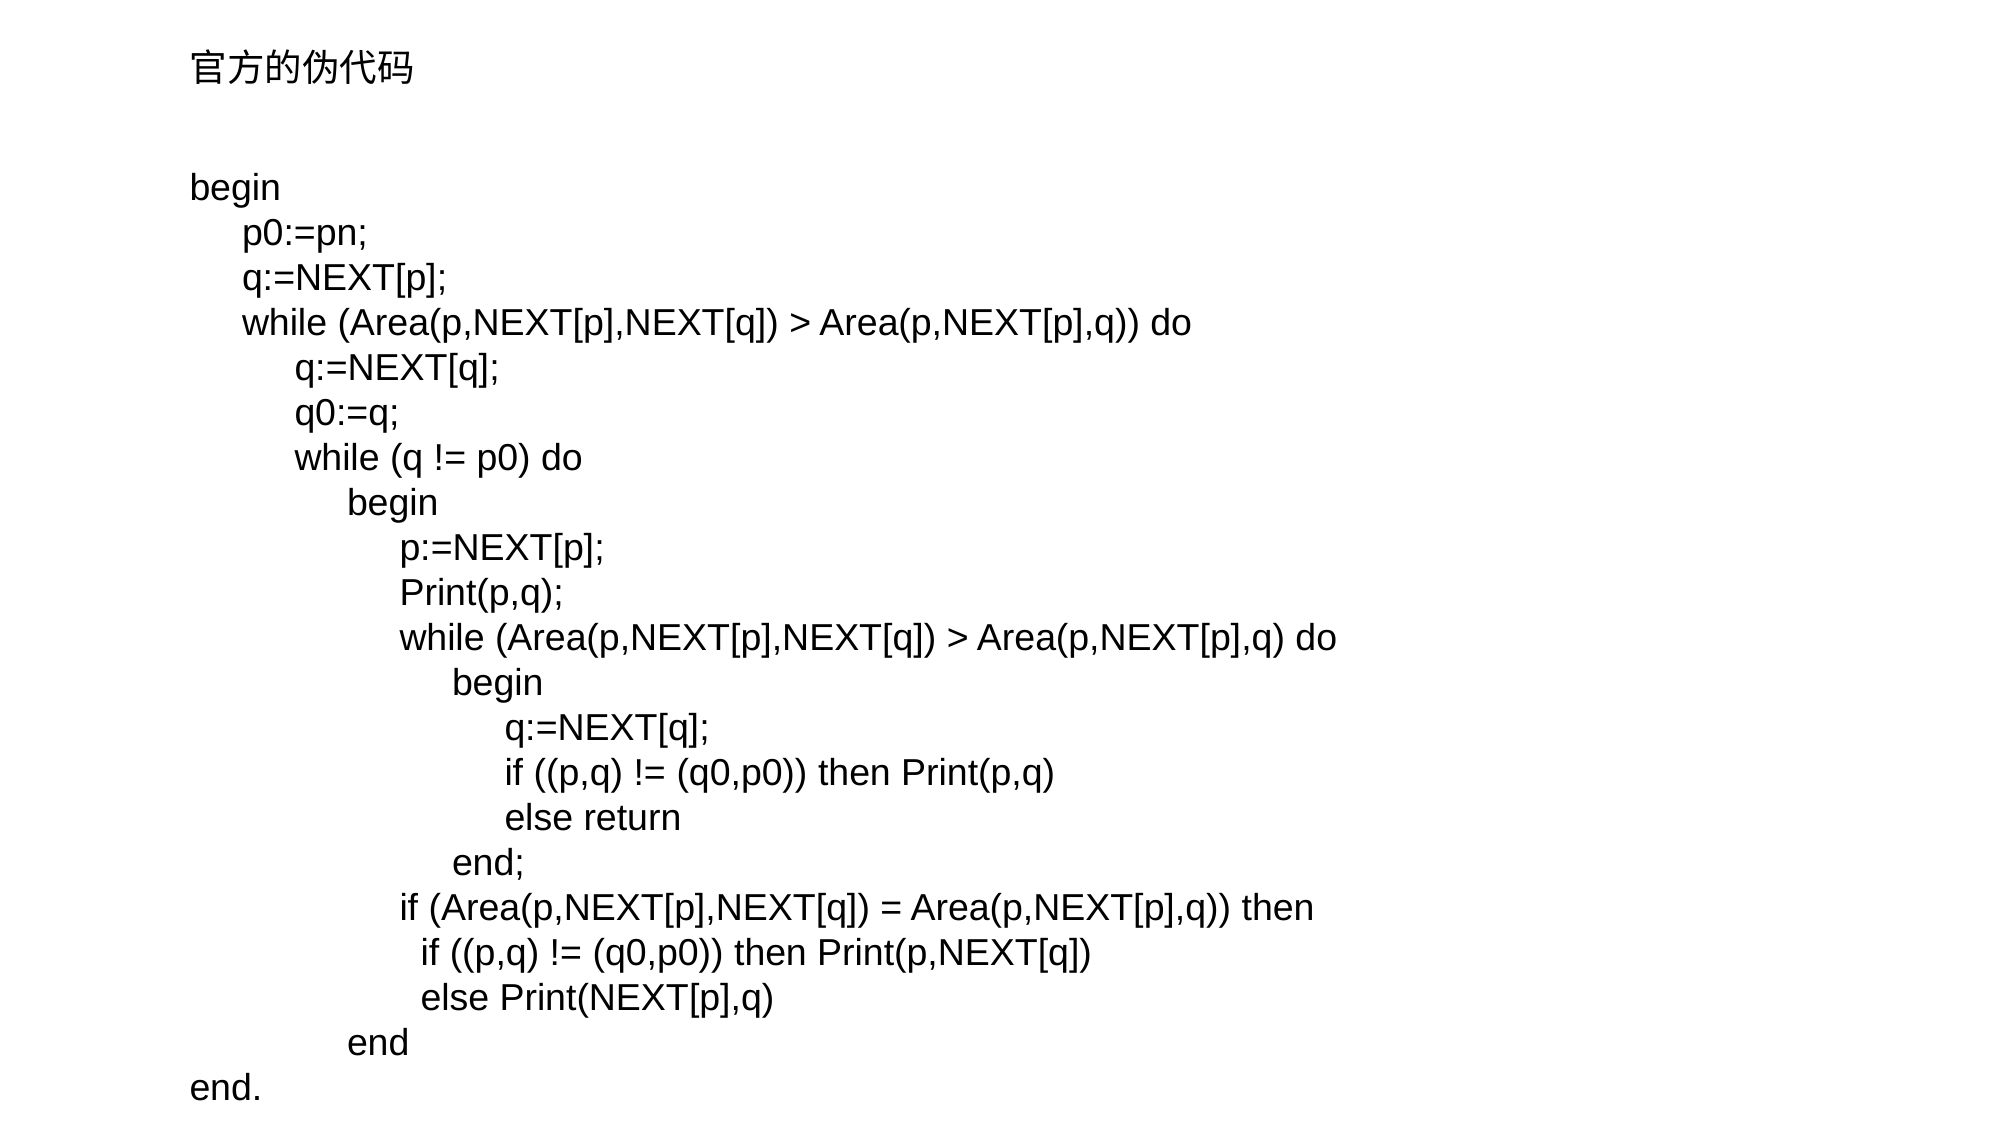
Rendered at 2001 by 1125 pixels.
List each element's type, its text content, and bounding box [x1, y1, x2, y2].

text_box 官方的伪代码 [174, 36, 592, 97]
text_box begin p0:=pn; q:=NEXT[p]; while (Area(p,NEXT[p],NEXT[q]) > Area(p,NEXT[p],q)) do q:=NEXT[q]; q0:=q; while (q != p0) do begin p:=NEXT[p]; Print(p,q); while (Area(p,NEXT[p],NEXT[q]) > Area(p,NEXT[p],q) do begin q:=NEXT[q]; if ((p,q) != (q0,p0)) then Print(p,q) else return end; if (Area(p,NEXT[p],NEXT[q]) = Area(p,NEXT[p],q)) then if ((p,q) != (q0,p0)) then Print(p,NEXT[q]) else Print(NEXT[p],q) end end. [174, 155, 1865, 1116]
